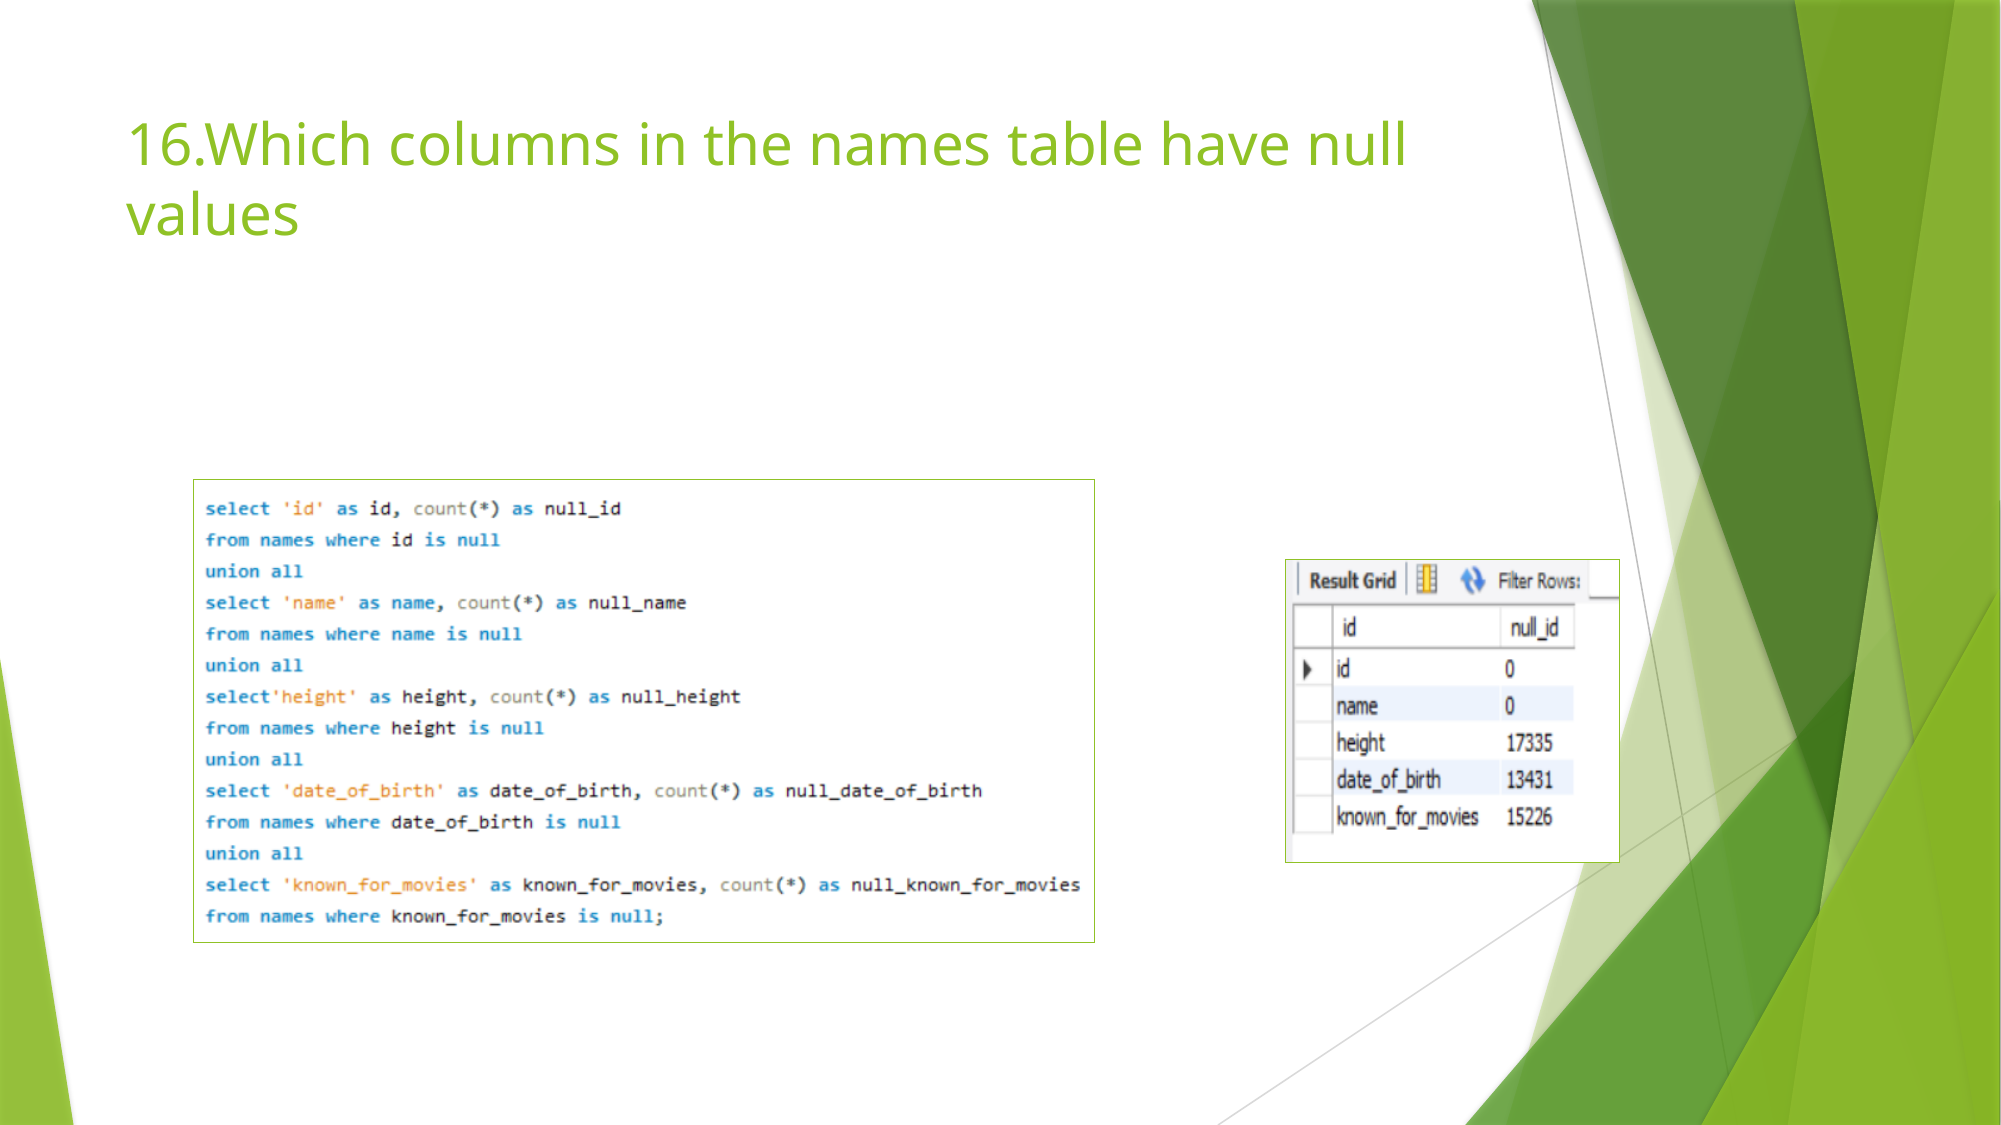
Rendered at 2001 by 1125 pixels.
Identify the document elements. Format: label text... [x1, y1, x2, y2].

picture [192, 478, 1095, 944]
picture [1285, 559, 1621, 863]
title 16.Which columns in the names table have null values [111, 99, 1522, 317]
